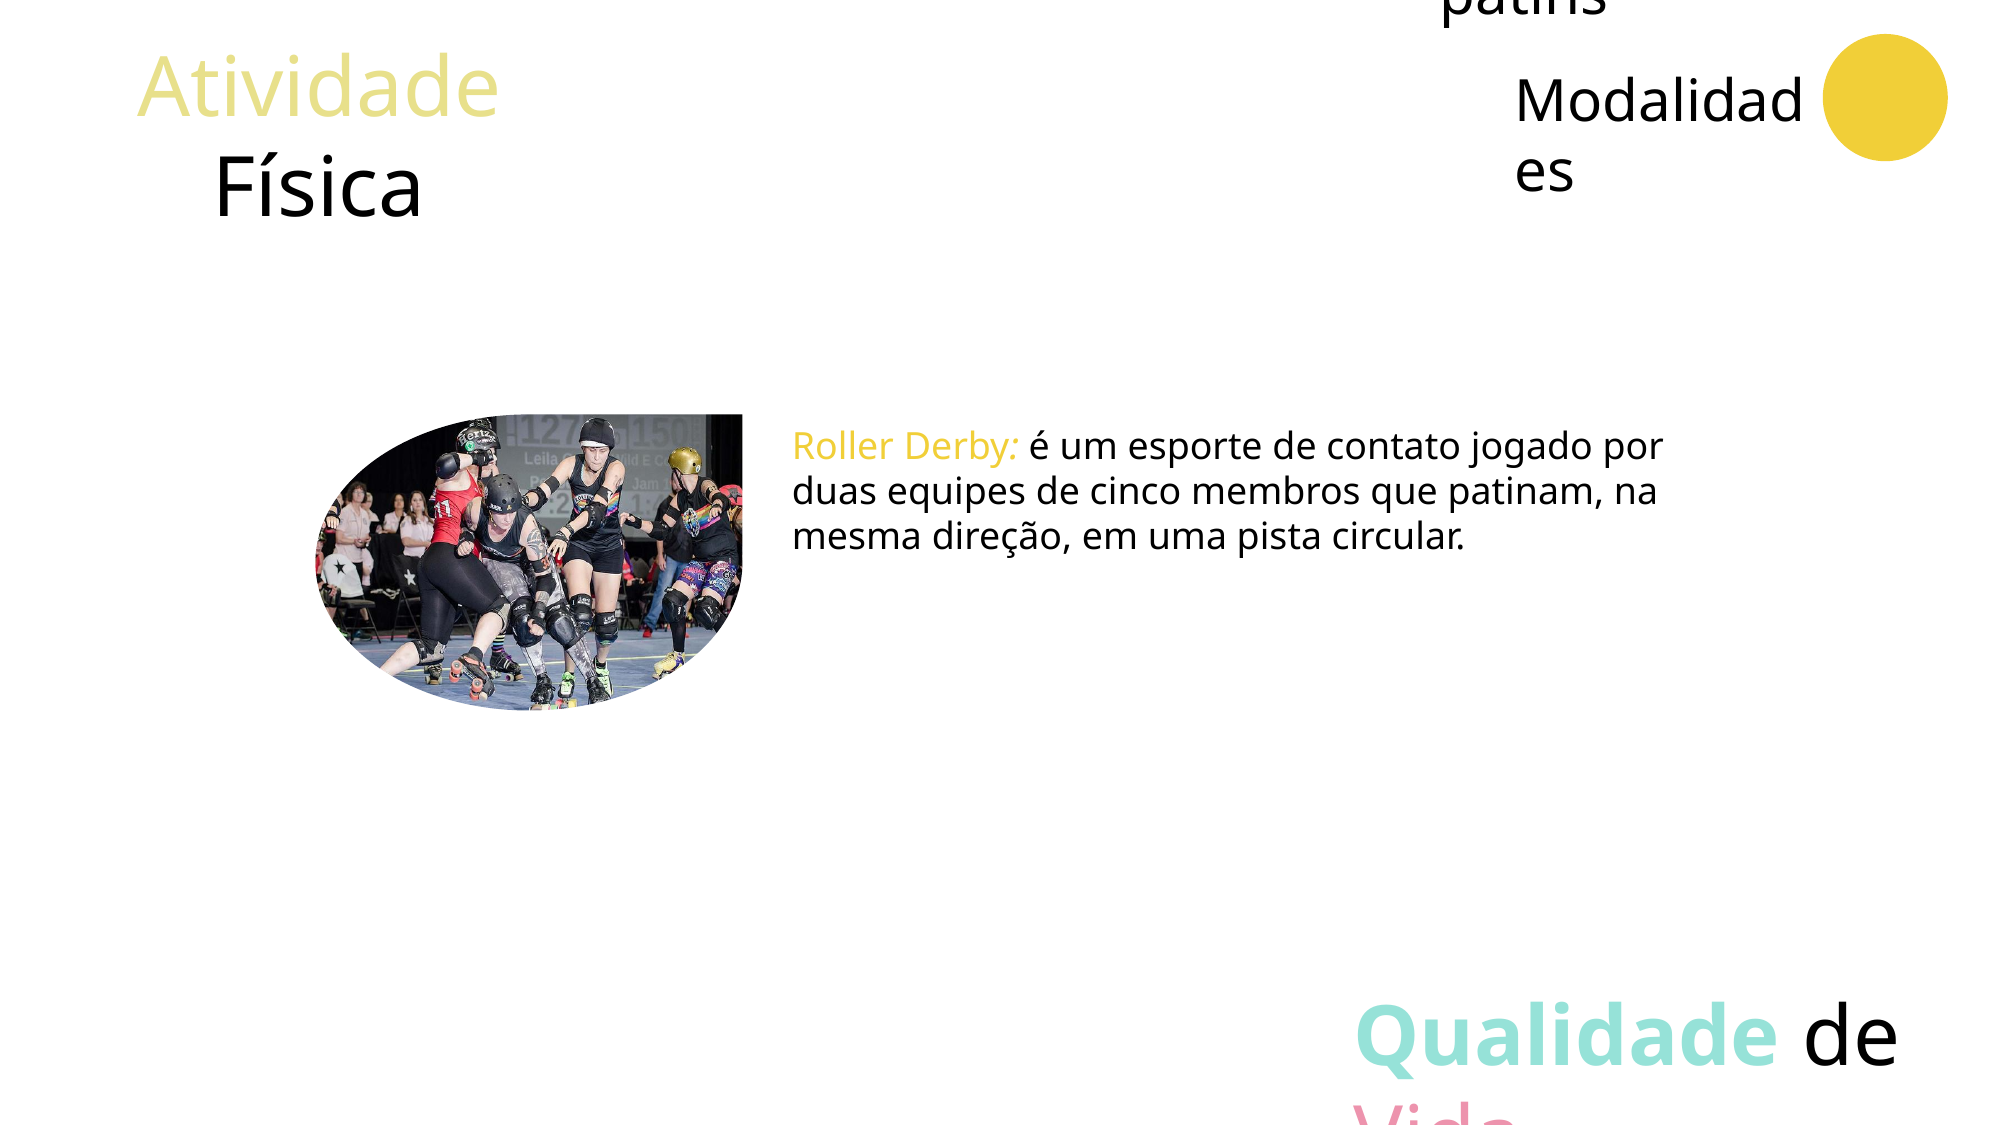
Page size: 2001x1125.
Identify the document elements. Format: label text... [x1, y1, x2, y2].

text_box Modalidades [1500, 55, 1823, 211]
text_box [1823, 32, 1949, 163]
text_box Tipos de patins [1425, 0, 1823, 34]
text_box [315, 414, 1685, 711]
text_box Qualidade de Vida [1338, 974, 1948, 1125]
text_box Atividade Física [45, 25, 594, 241]
